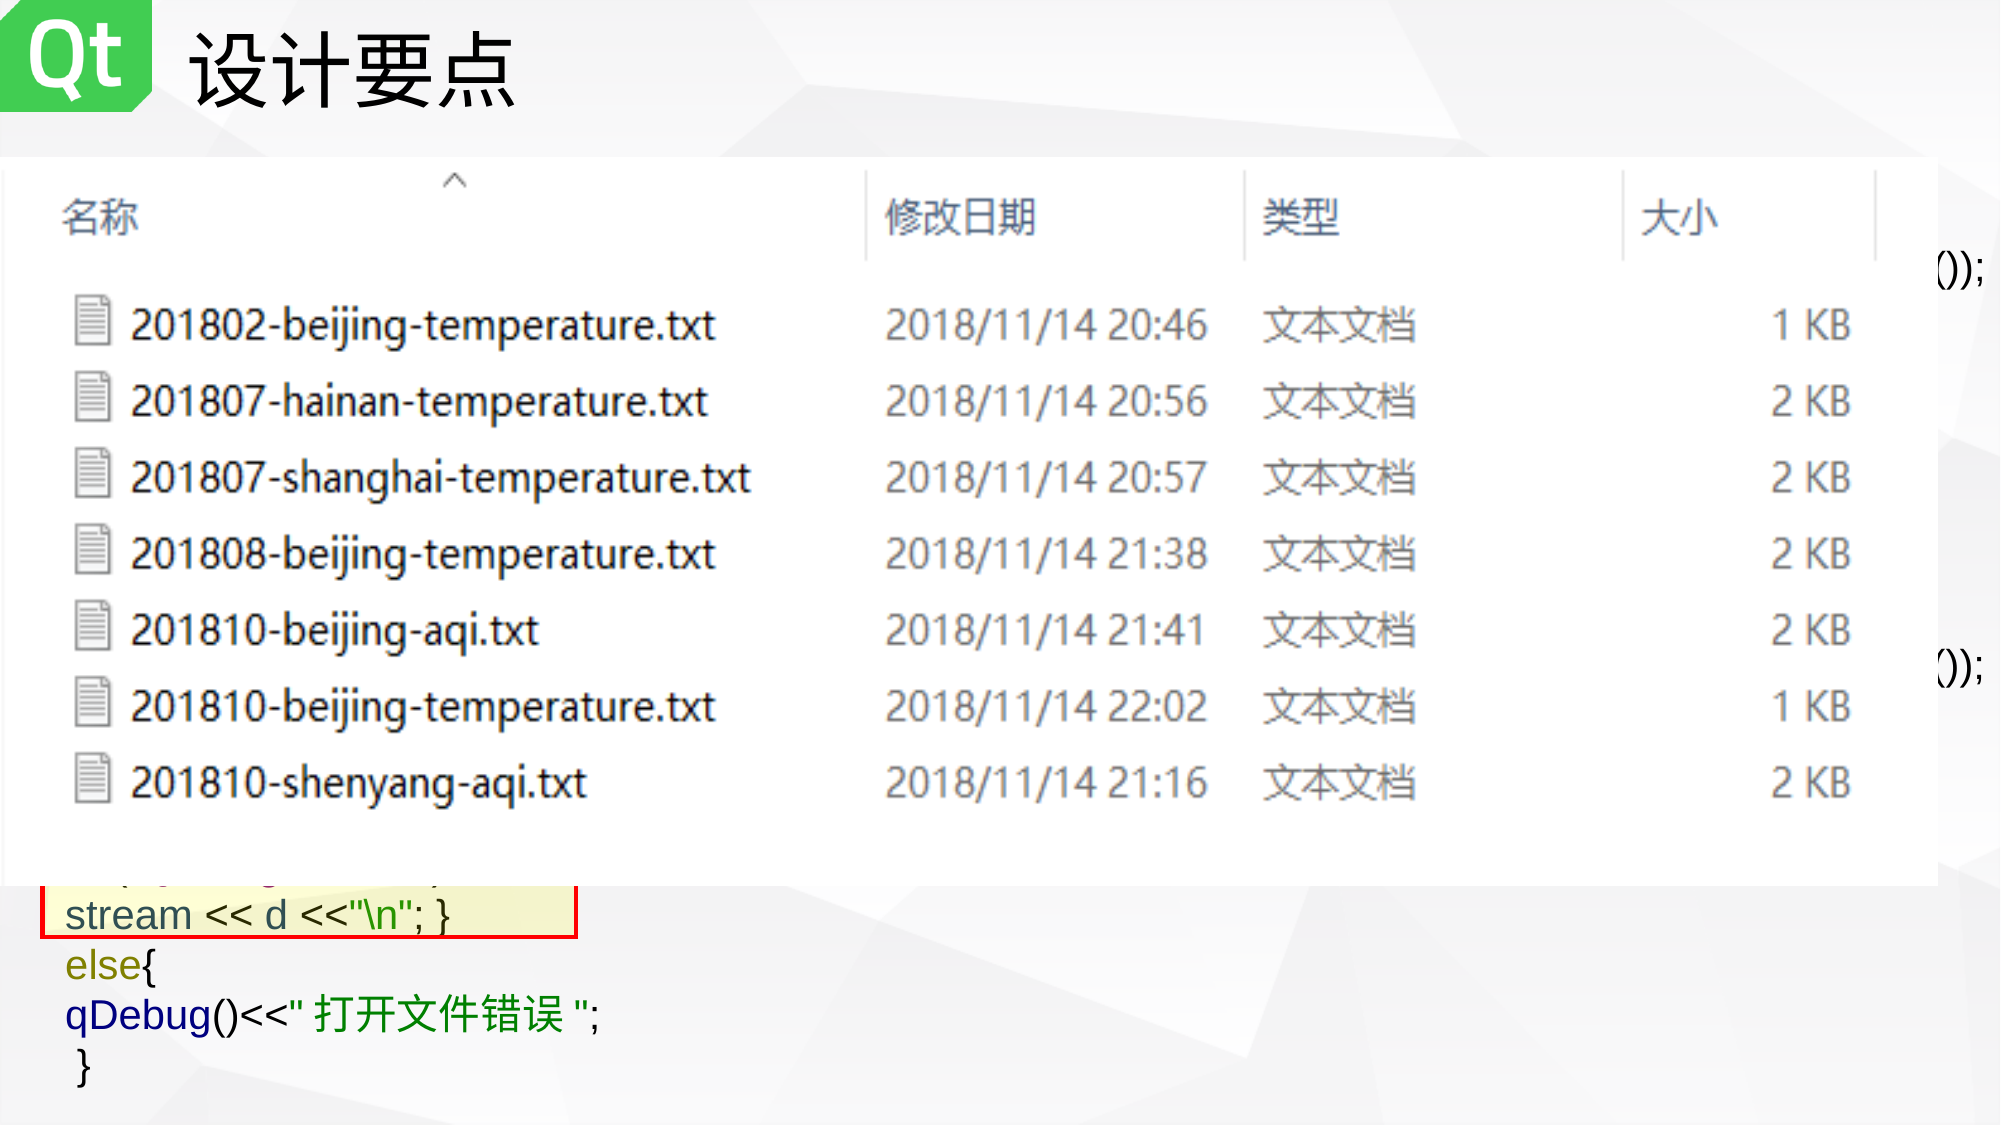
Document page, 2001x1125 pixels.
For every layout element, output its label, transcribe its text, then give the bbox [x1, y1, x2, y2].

text_box [42, 886, 577, 938]
text_box // 导入数据，首先检查是否已经存在数据文件 QString fName =QString("%1/%2-%3-%4.txt").arg(dataPath,_requestDate,city,getQueryTypeInString()); if(f.open(QIODevice::ReadOnly|QIODevice::Text)){ // 成功打开数据文件，则由文件中读取 QTextStream stream (&f); while(!stream.atEnd()) dataList<<stream.readLine();// 数据导入完成，开始解析 parseData(dataList.join(splitter).simplified()); } [1938, 189, 1985, 540]
text_box QString fName = QString("%1/%2-%3-%4.txt").arg(dataPath,_requestDate,city,getQueryTypeInString()); QFile f(fName); if(f.open(QIODevice::WriteOnly|QIODevice::Text)){ QTextStream stream (&f); for( QString d : data) stream << d <<"\n"; } else{ qDebug()<<"打开文件错误"; } [67, 637, 1996, 1088]
picture [0, 0, 2001, 1125]
text_box 设计要点 [171, 22, 722, 108]
